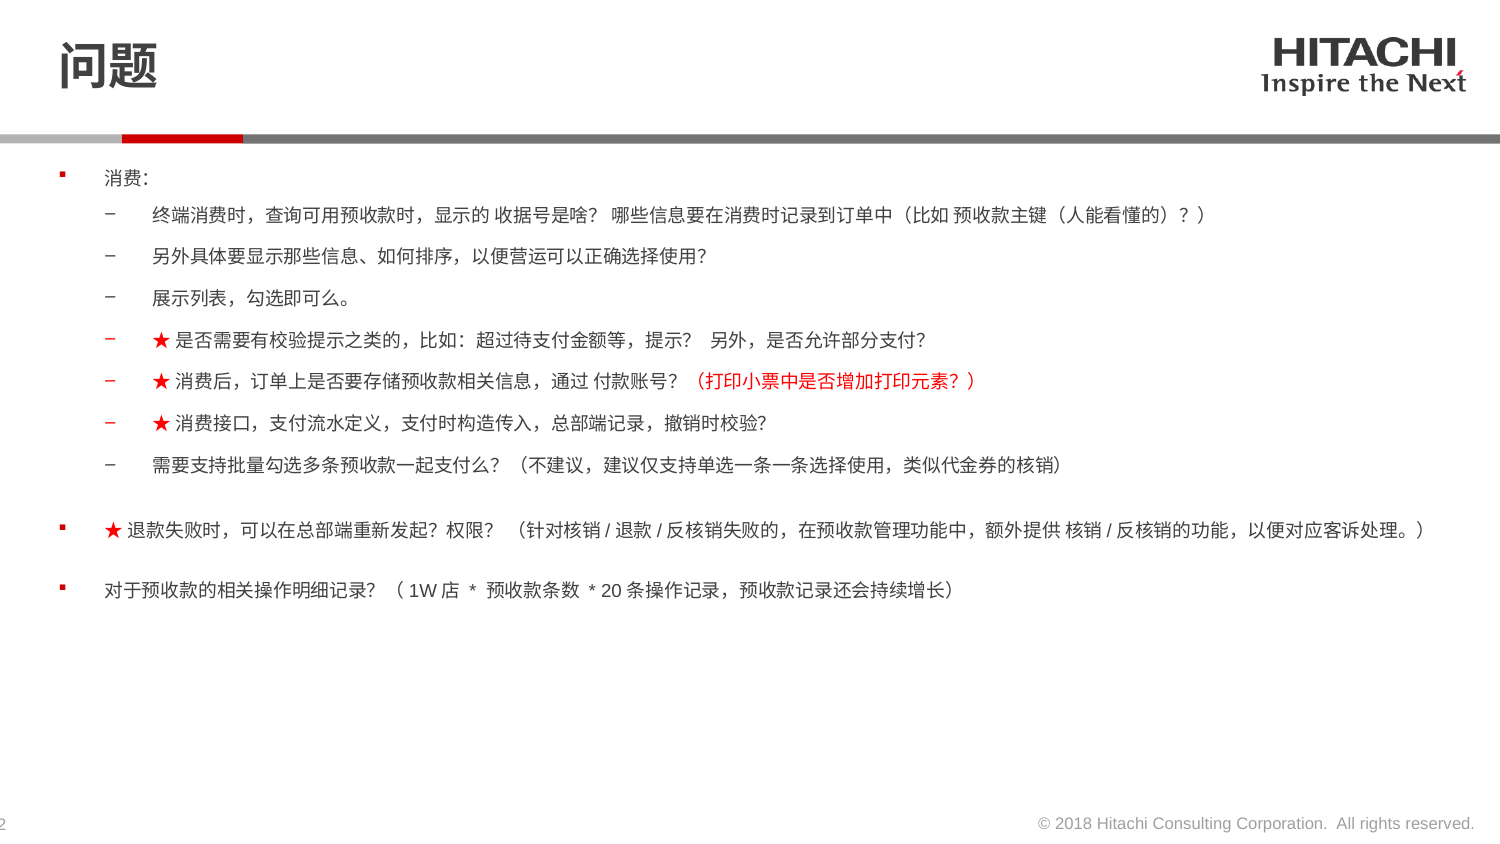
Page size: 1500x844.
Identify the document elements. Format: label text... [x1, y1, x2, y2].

list 消费： 终端消费时，查询可用预收款时，显示的 收据号是啥？ 哪些信息要在消费时记录到订单中（比如 预收款主键（人能看懂的）？） 另外具体要显示那些信息、如何排序，以便营运可以正确选择使用？ 展示列表，勾选即可么。 ★是否需要有校验提示之类的，比如：超过待支付金额等，提示？ 另外，是否允许部分支付？ ★消费后，订单上是否要存储预收款相关信息，通过 付款账号？（打印小票中是否增加打印元素？） ★消费接口，支付流水定义，支付时构造传入，总部端记录，撤销时校验？ 需要支持批量勾选多条预收款一起支付么？（不建议，建议仅支持单选一条一条选择使用，类似代金券的核销） ★退款失败时，可以在总部端重新发起？权限？ （针对核销/退款/反核销失败的，在预收款管理功能中，额外提供 核销/反核销的功能，以便对应客诉处理。） 对于预收款的相关操作明细记录？（1W店 * 预收款条数 * 20条操作记录，预收款记录还会持续增长） [43, 158, 1452, 619]
picture [1261, 37, 1466, 96]
title 问题 [43, 8, 1200, 129]
